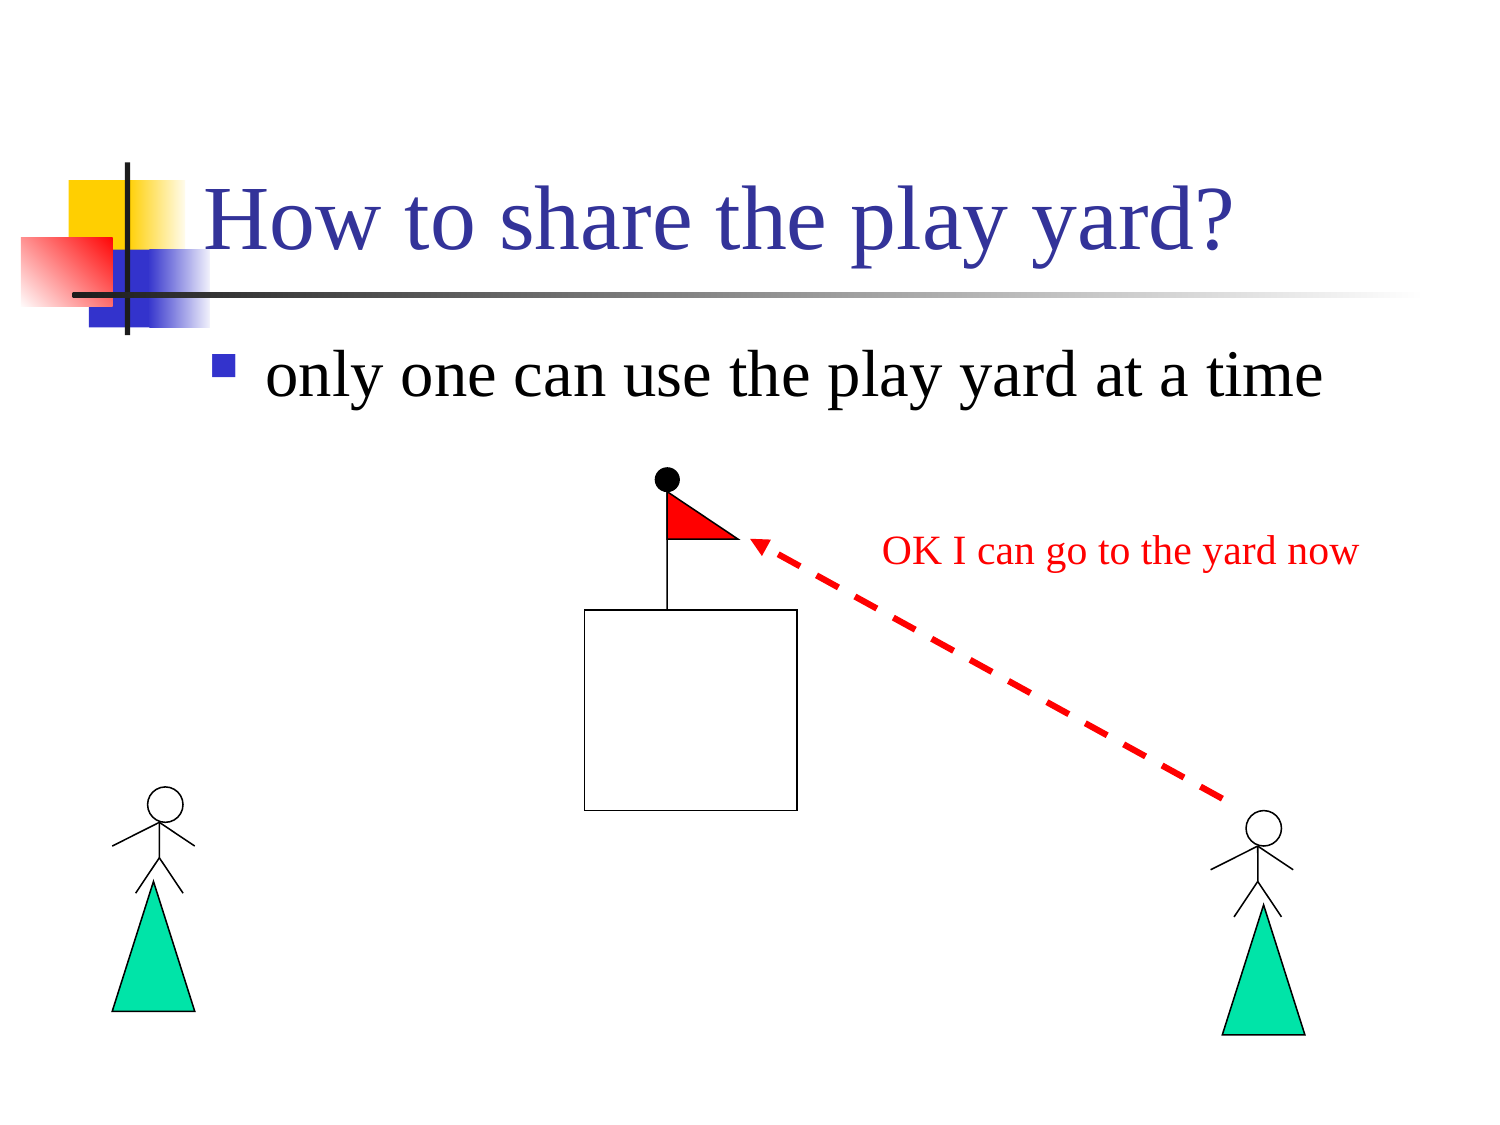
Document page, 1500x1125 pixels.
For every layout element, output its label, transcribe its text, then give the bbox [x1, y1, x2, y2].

text_box [1222, 917, 1305, 1035]
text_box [584, 467, 798, 811]
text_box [1210, 810, 1294, 917]
text_box [112, 894, 195, 1012]
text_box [112, 786, 195, 894]
list only one can use the play yard at a time [193, 331, 1469, 421]
text_box OK I can go to the yard now [867, 515, 1375, 581]
title How to share the play yard? [188, 35, 1468, 275]
